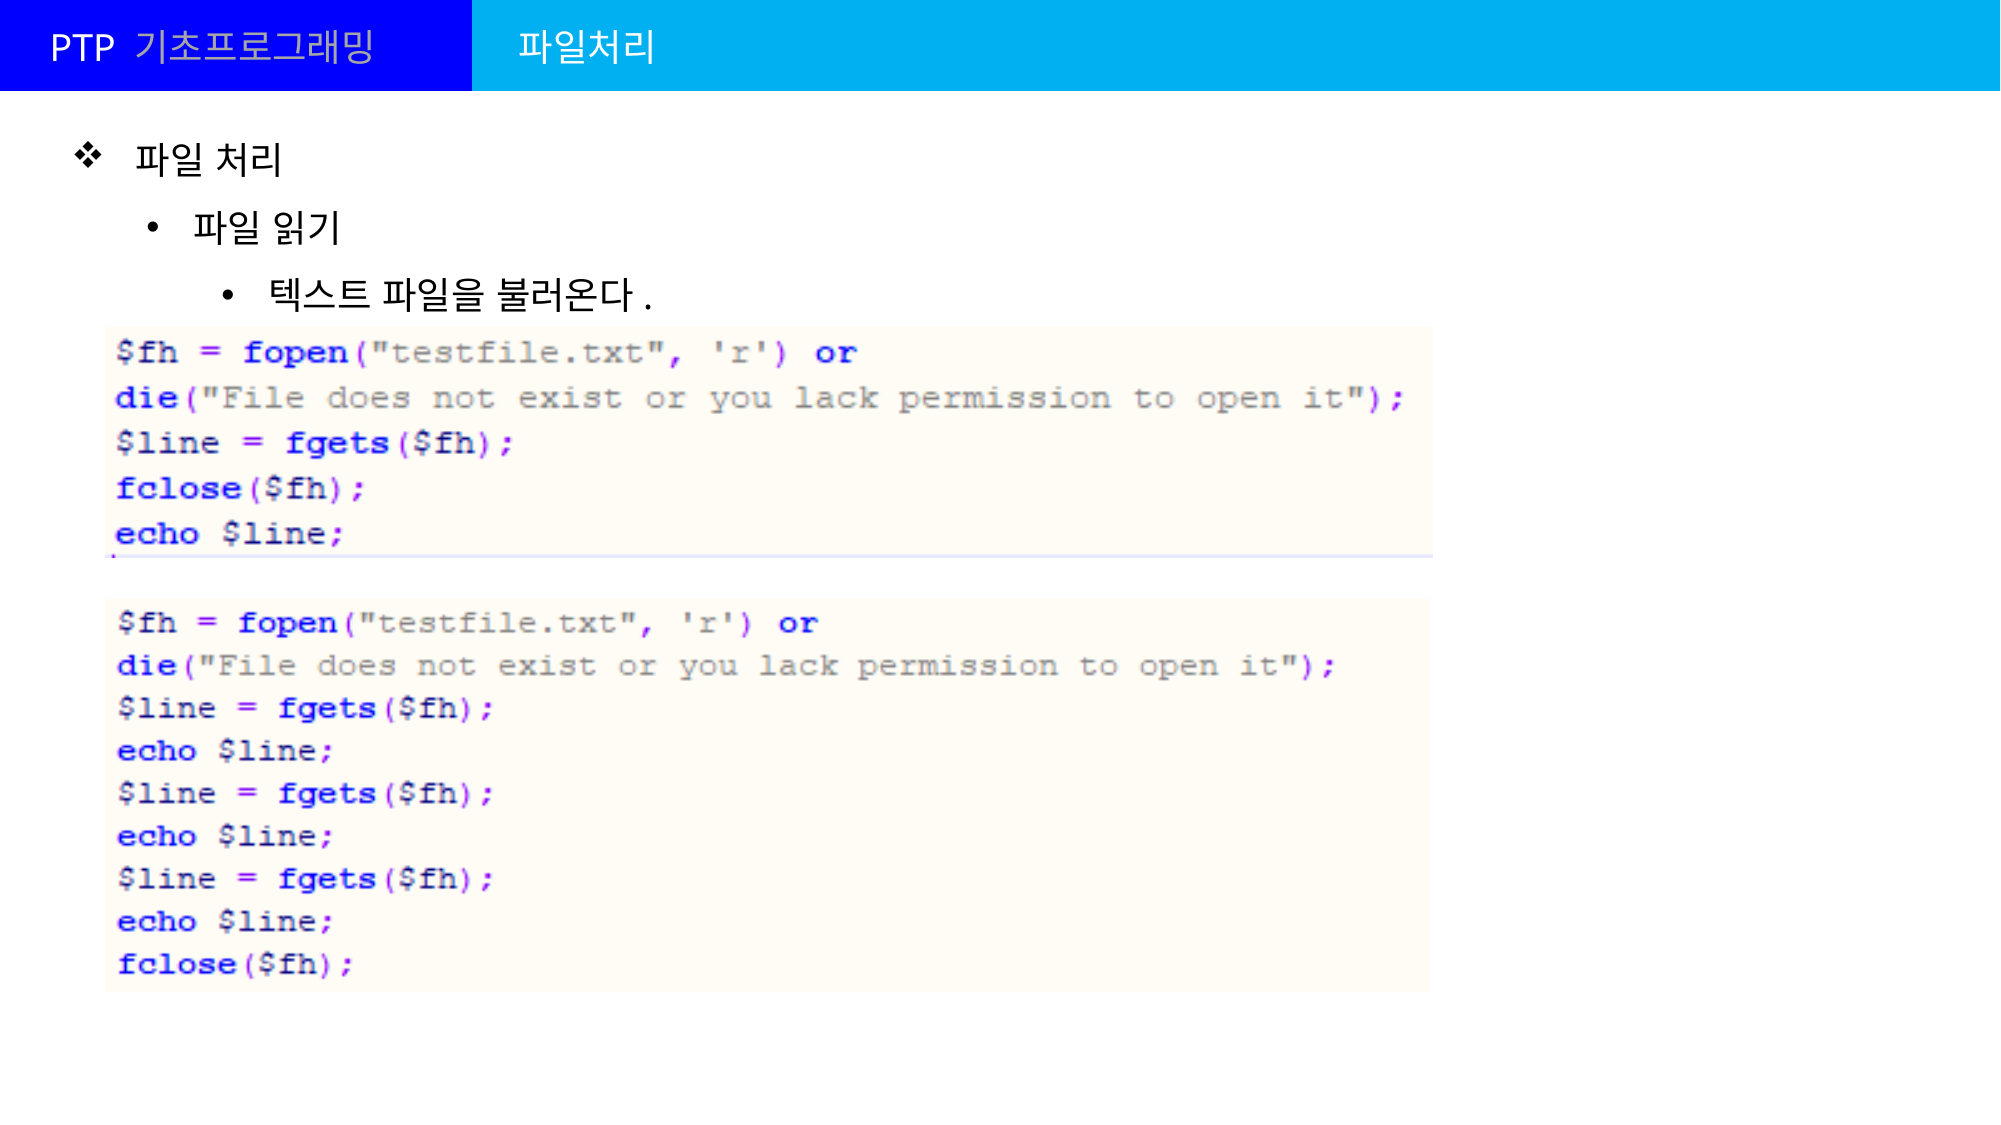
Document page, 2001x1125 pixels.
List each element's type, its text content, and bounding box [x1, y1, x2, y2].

text_box PTP 기초프로그래밍 [34, 16, 392, 77]
picture [105, 326, 1433, 558]
text_box 파일처리 [504, 16, 672, 77]
picture [105, 598, 1430, 992]
text_box 파일 처리 파일 읽기 텍스트 파일을 불러온다. [56, 107, 1978, 325]
